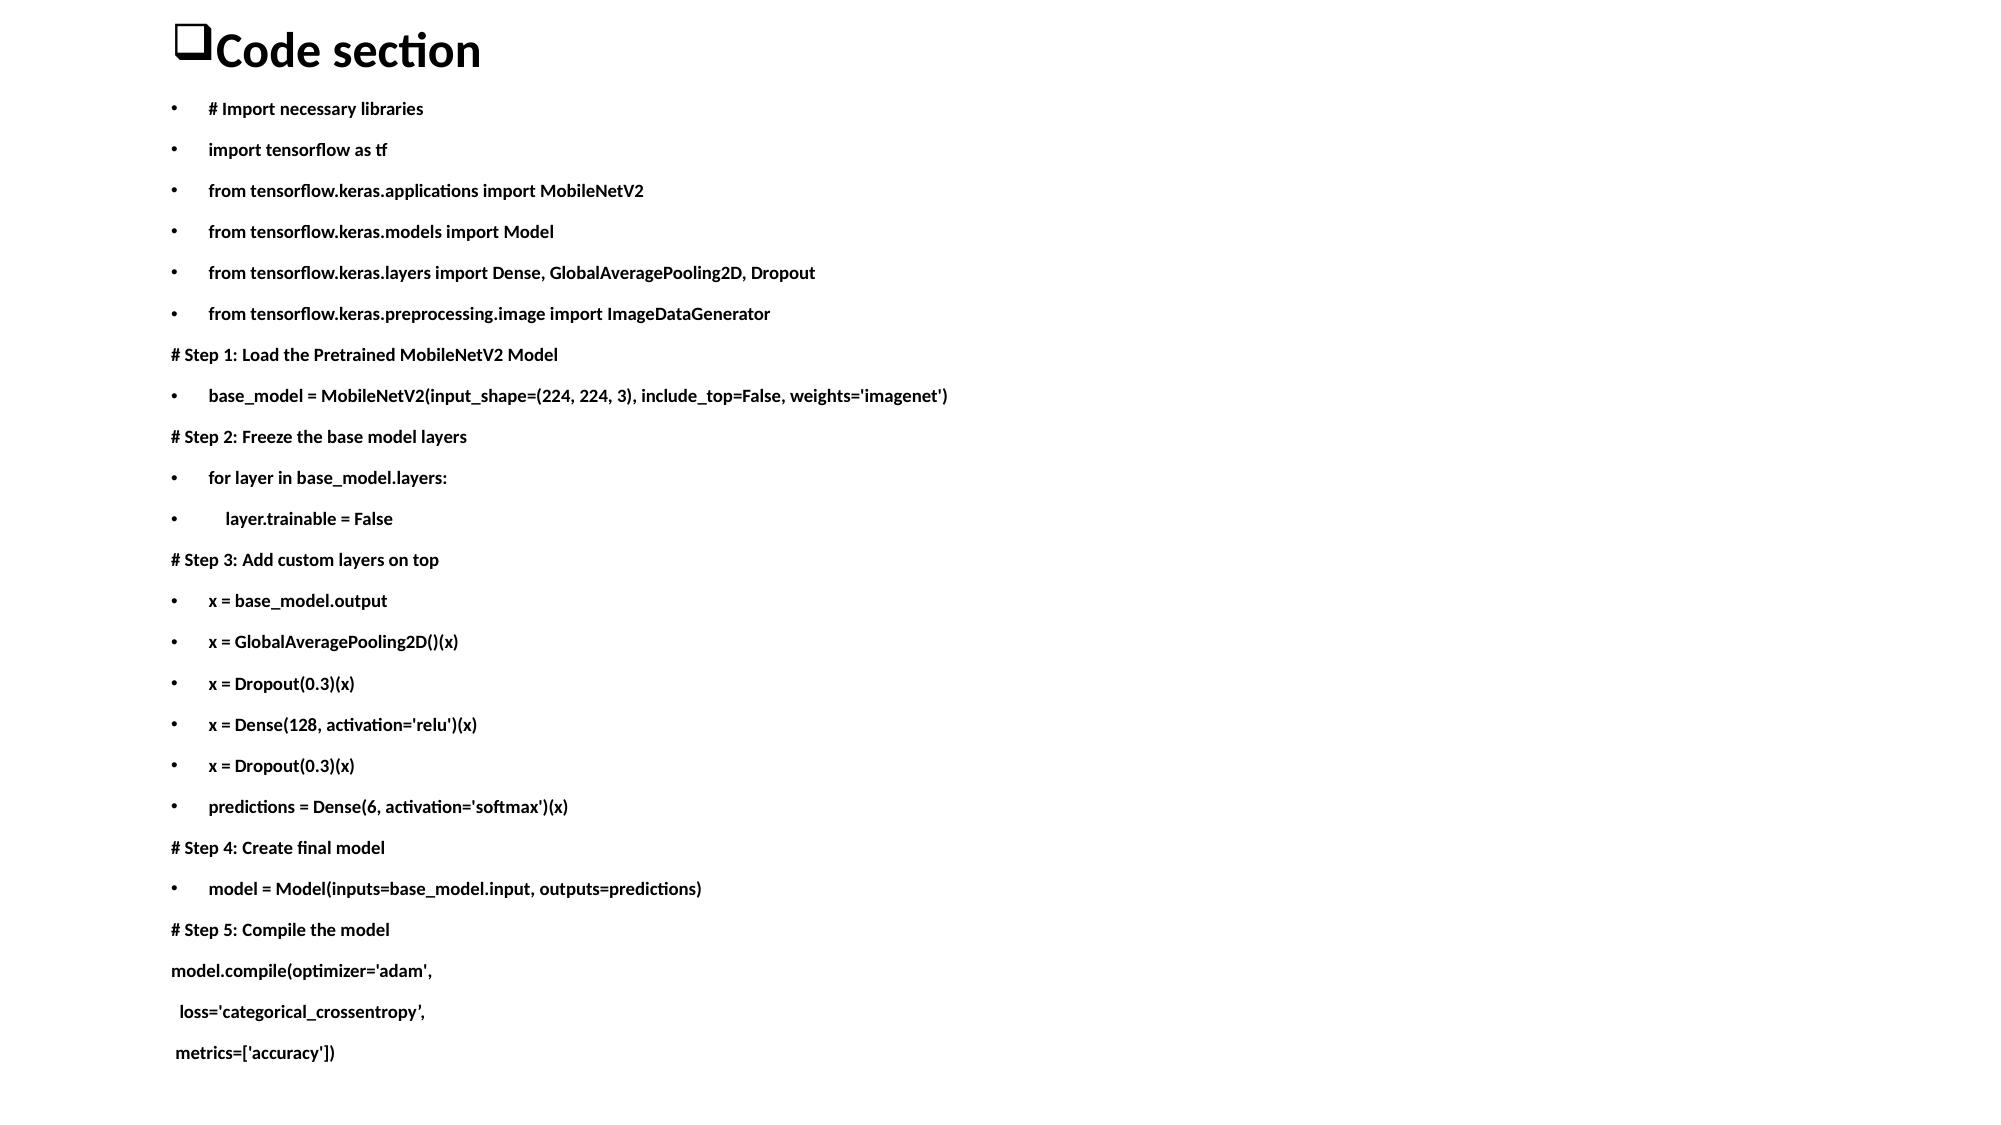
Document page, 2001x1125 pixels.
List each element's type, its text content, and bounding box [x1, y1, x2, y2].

list Code section # Import necessary libraries import tensorflow as tf from tensorflow.keras.applications import MobileNetV2 from tensorflow.keras.models import Model from tensorflow.keras.layers import Dense, GlobalAveragePooling2D, Dropout from tensorflow.keras.preprocessing.image import ImageDataGenerator # Step 1: Load the Pretrained MobileNetV2 Model base_model = MobileNetV2(input_shape=(224, 224, 3), include_top=False, weights='imagenet') # Step 2: Freeze the base model layers for layer in base_model.layers: layer.trainable = False # Step 3: Add custom layers on top x = base_model.output x = GlobalAveragePooling2D()(x) x = Dropout(0.3)(x) x = Dense(128, activation='relu')(x) x = Dropout(0.3)(x) predictions = Dense(6, activation='softmax')(x) # Step 4: Create final model model = Model(inputs=base_model.input, outputs=predictions) # Step 5: Compile the model model.compile(optimizer='adam', loss='categorical_crossentropy’, metrics=['accuracy']) [156, 17, 1882, 1100]
